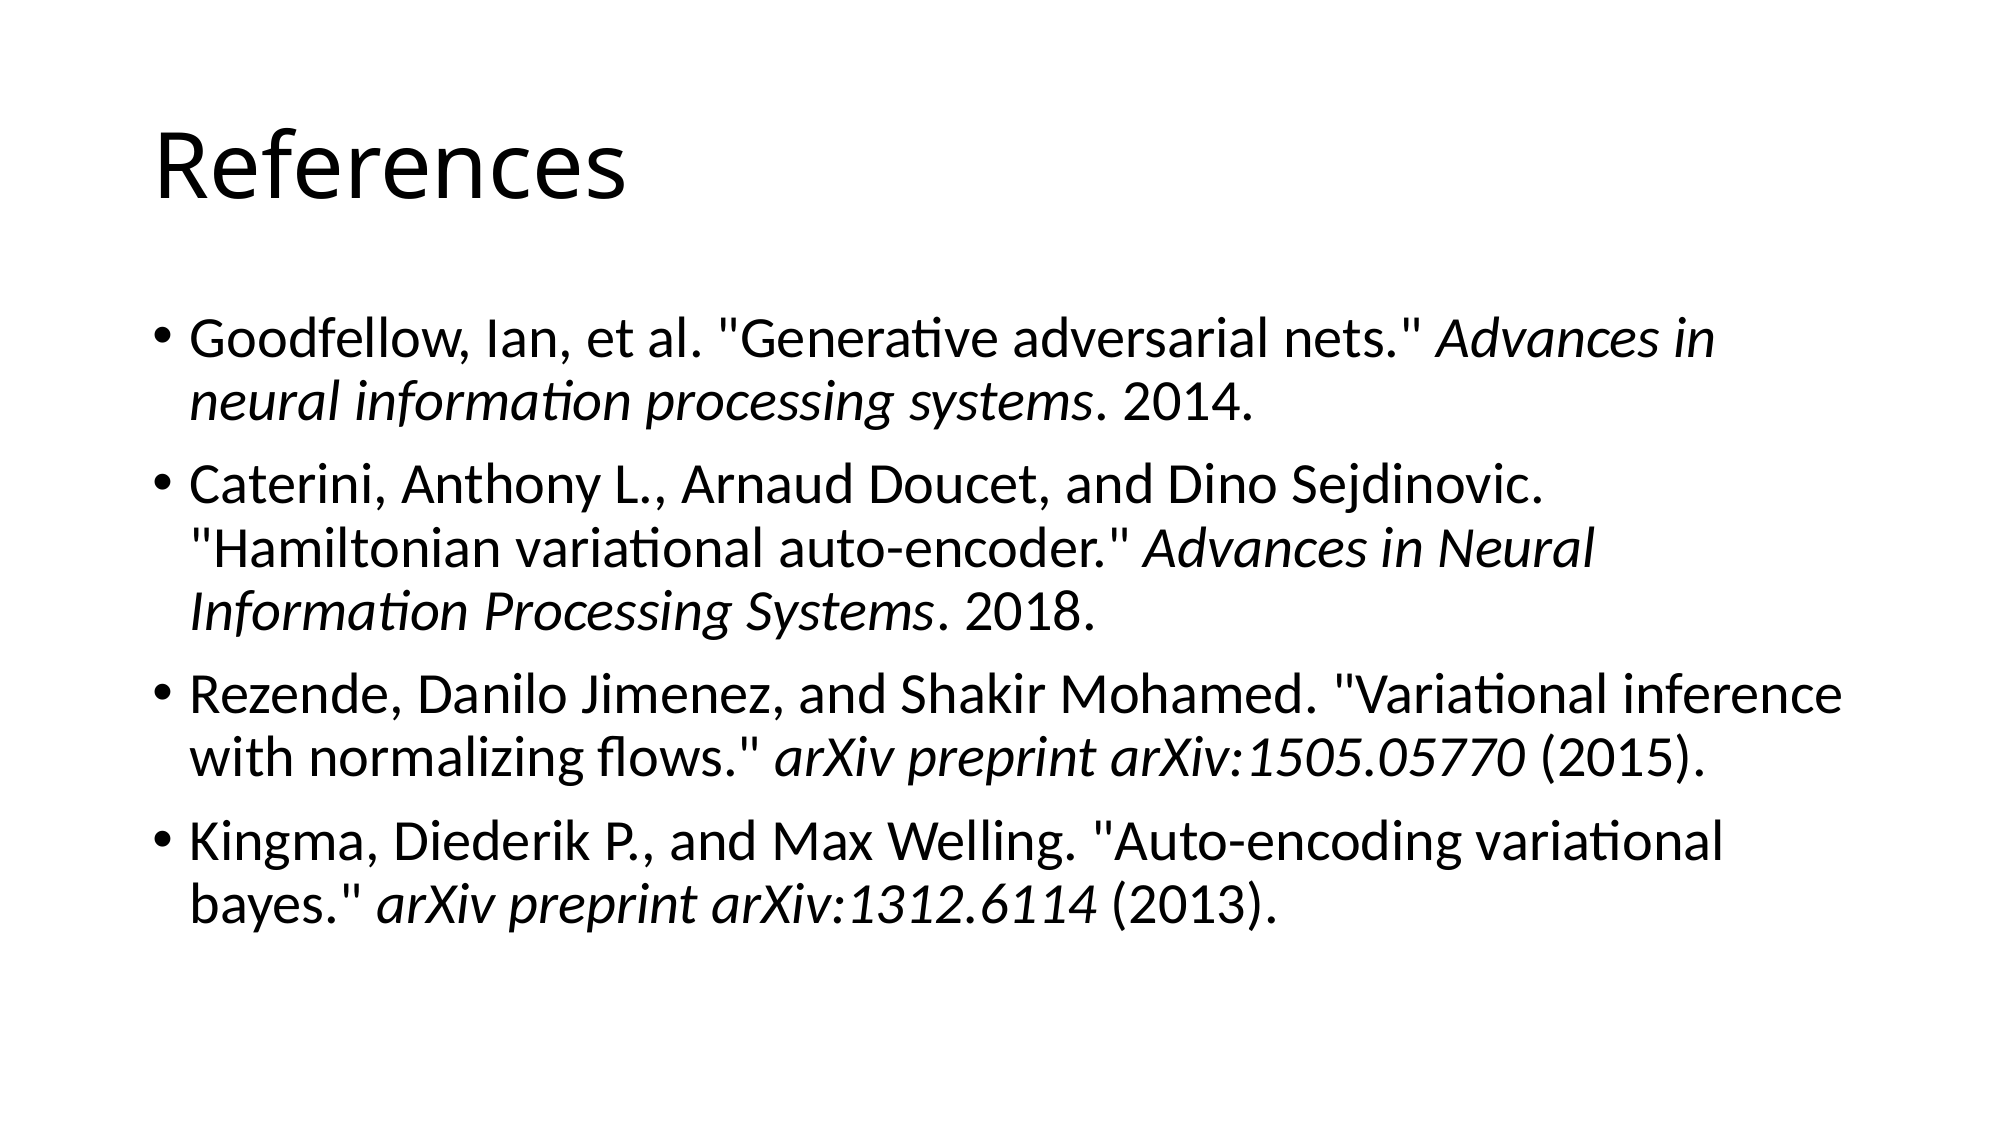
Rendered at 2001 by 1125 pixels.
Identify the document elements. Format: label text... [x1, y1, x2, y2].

list Goodfellow, Ian, et al. "Generative adversarial nets." Advances in neural information processing systems. 2014. Caterini, Anthony L., Arnaud Doucet, and Dino Sejdinovic. "Hamiltonian variational auto-encoder." Advances in Neural Information Processing Systems. 2018. Rezende, Danilo Jimenez, and Shakir Mohamed. "Variational inference with normalizing flows." arXiv preprint arXiv:1505.05770 (2015). Kingma, Diederik P., and Max Welling. "Auto-encoding variational bayes." arXiv preprint arXiv:1312.6114 (2013). [137, 299, 1863, 1014]
title References [137, 59, 1863, 278]
